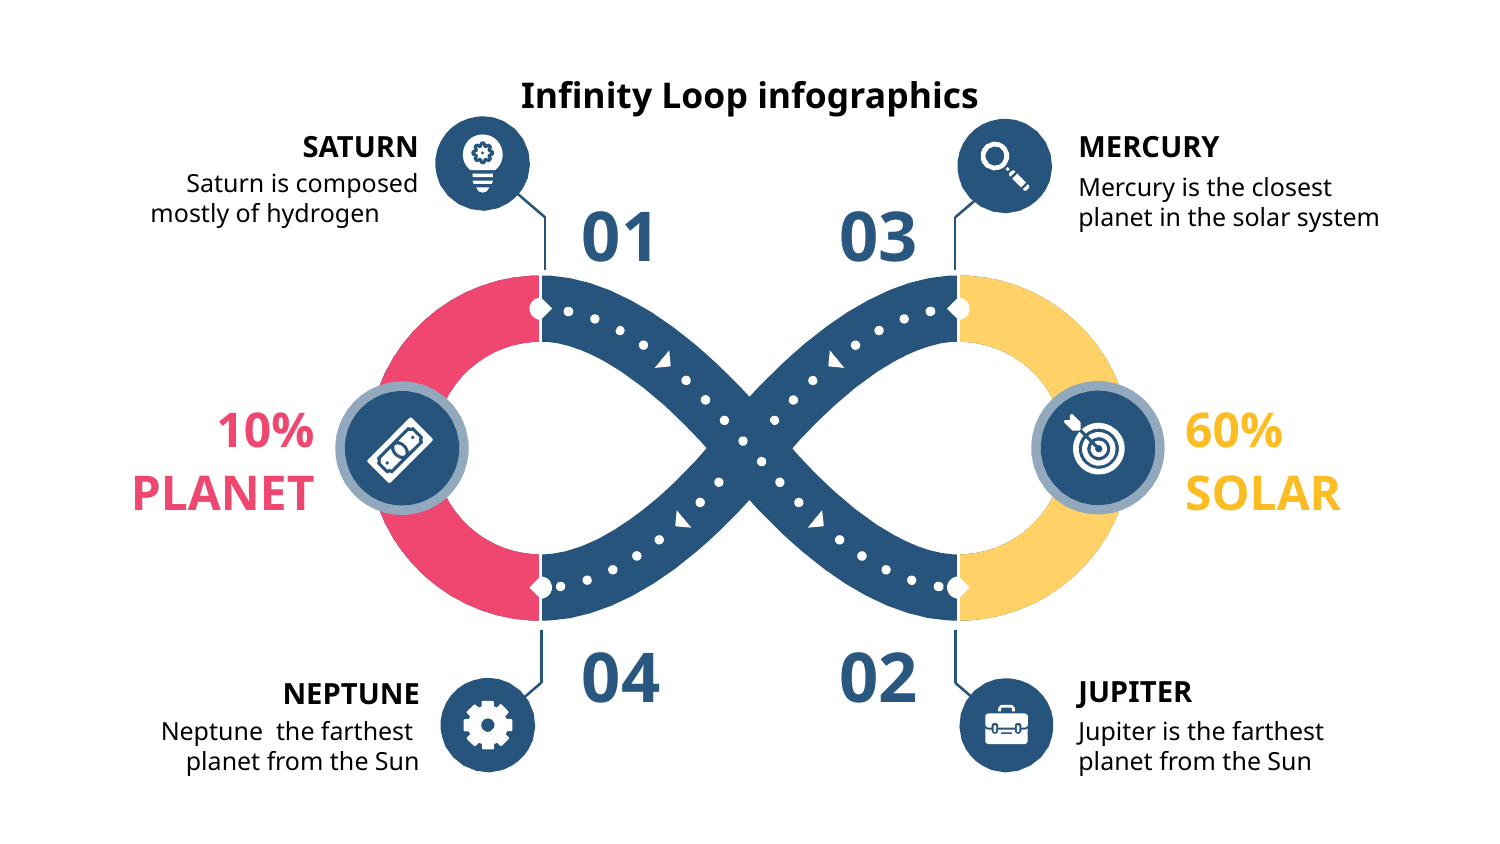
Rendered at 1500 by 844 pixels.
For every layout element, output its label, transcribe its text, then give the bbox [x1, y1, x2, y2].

text_box JUPITER [1078, 667, 1290, 700]
text_box 04 [544, 629, 701, 713]
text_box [334, 275, 1165, 621]
text_box 60% [1185, 391, 1397, 443]
text_box Neptune the farthest planet from the Sun [150, 718, 421, 776]
text_box NEPTUNE [208, 670, 421, 703]
text_box Mercury is the closest planet in the solar system [1078, 169, 1389, 232]
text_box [959, 678, 1054, 773]
text_box 02 [799, 629, 958, 713]
text_box PLANET [103, 453, 315, 505]
text_box MERCURY [1078, 123, 1290, 156]
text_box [435, 116, 546, 271]
text_box 01 [551, 183, 701, 272]
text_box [954, 118, 1053, 271]
title Infinity Loop infographics [451, 72, 1049, 124]
text_box SOLAR [1185, 453, 1397, 505]
text_box Jupiter is the farthest planet from the Sun [1078, 715, 1349, 776]
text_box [440, 629, 542, 773]
text_box Saturn is composed mostly of hydrogen [148, 169, 419, 228]
text_box 10% [103, 391, 315, 443]
text_box 03 [799, 183, 949, 272]
text_box SATURN [207, 123, 419, 156]
